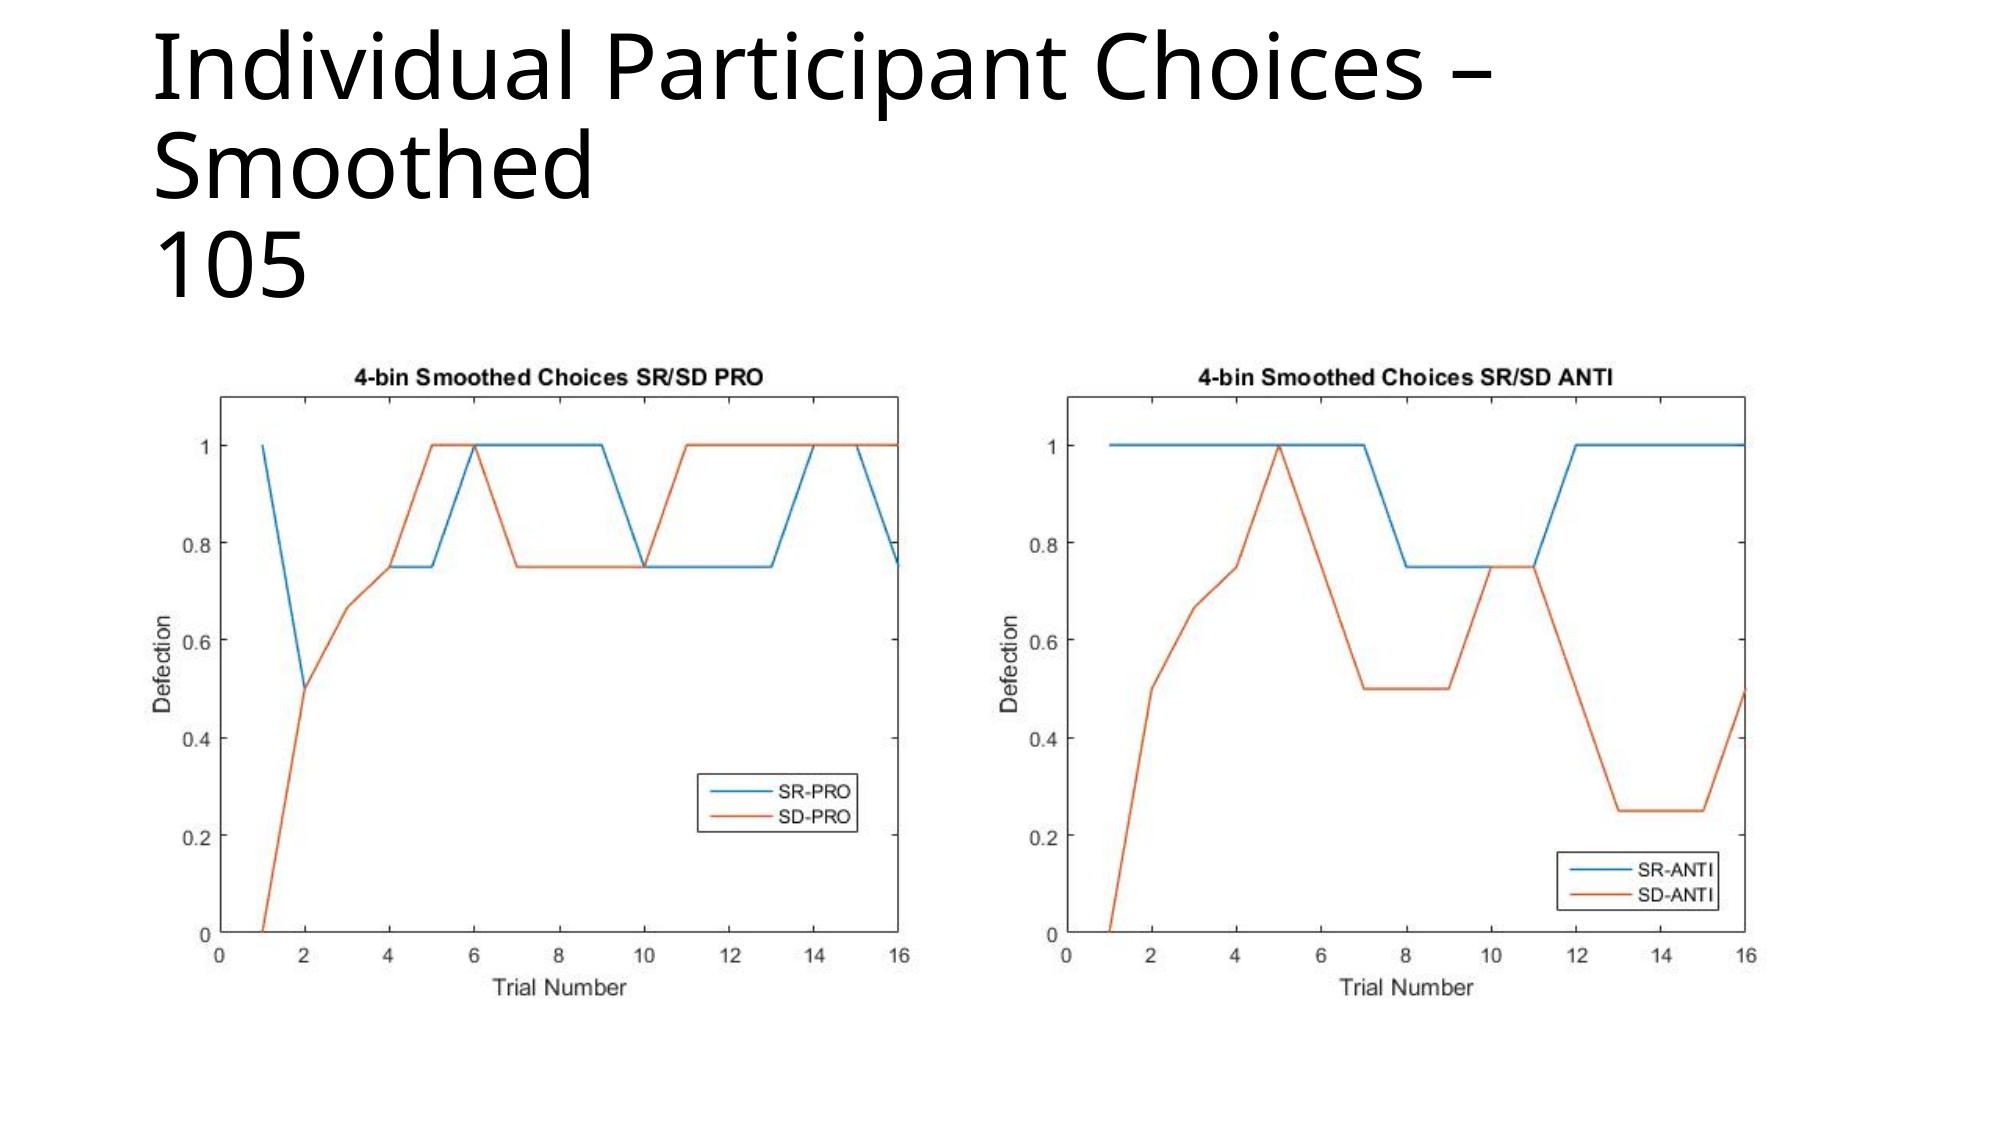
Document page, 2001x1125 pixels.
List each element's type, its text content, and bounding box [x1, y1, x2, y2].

title Individual Participant Choices – Smoothed 105 [137, 59, 1863, 278]
picture [106, 348, 1829, 1005]
